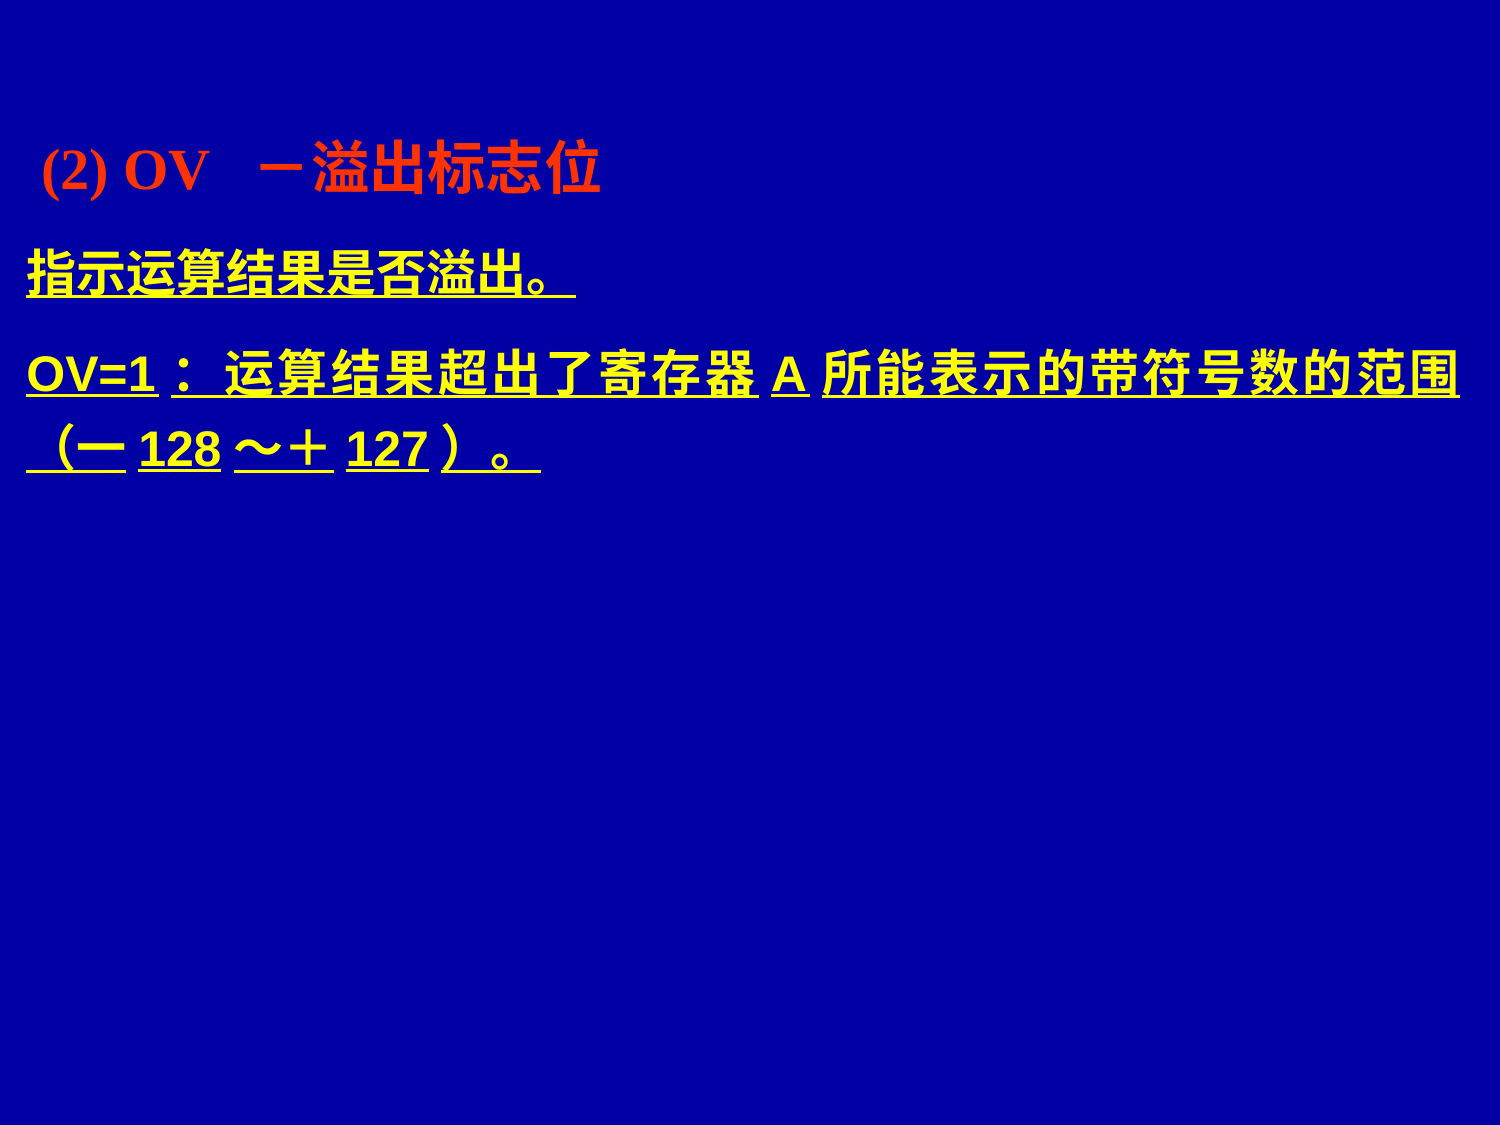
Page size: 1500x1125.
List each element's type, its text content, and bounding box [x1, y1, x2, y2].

text_box (2) OV －溢出标志位 指示运算结果是否溢出。 OV=1：运算结果超出了寄存器A所能表示的带符号数的范围（一128～＋127）。 [11, 24, 1475, 484]
